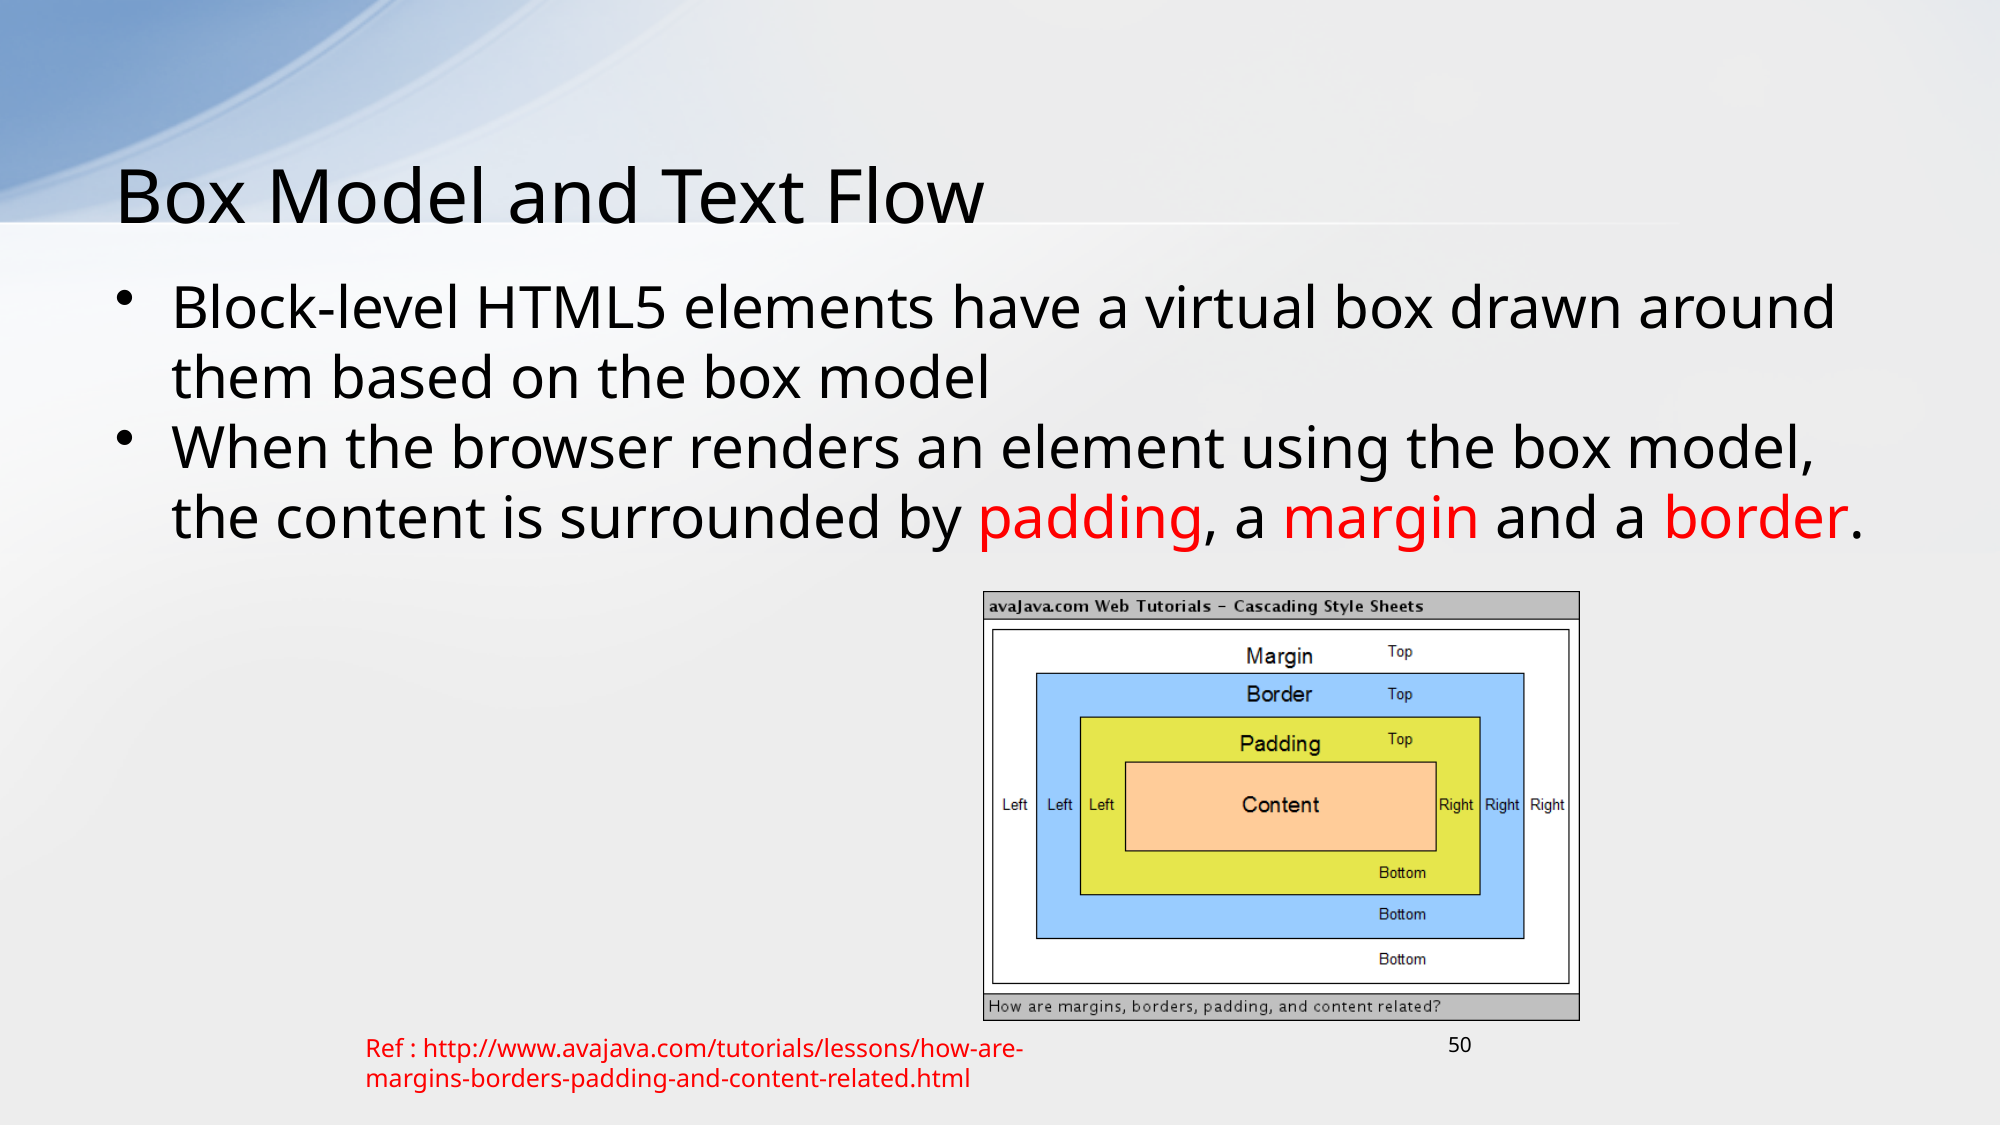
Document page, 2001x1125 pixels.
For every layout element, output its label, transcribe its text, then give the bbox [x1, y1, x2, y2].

title Box Model and Text Flow [99, 58, 1900, 247]
picture [0, 0, 2000, 1125]
list Block-level HTML5 elements have a virtual box drawn around them based on the box model When the browser renders an element using the box model, the content is surrounded by padding, a margin and a border. [99, 262, 1900, 1005]
slide_number 50 [1433, 1024, 1900, 1103]
text_box Ref : http://www.avajava.com/tutorials/lessons/how-are-margins-borders-padding-and-content-related.html [350, 1025, 1101, 1101]
